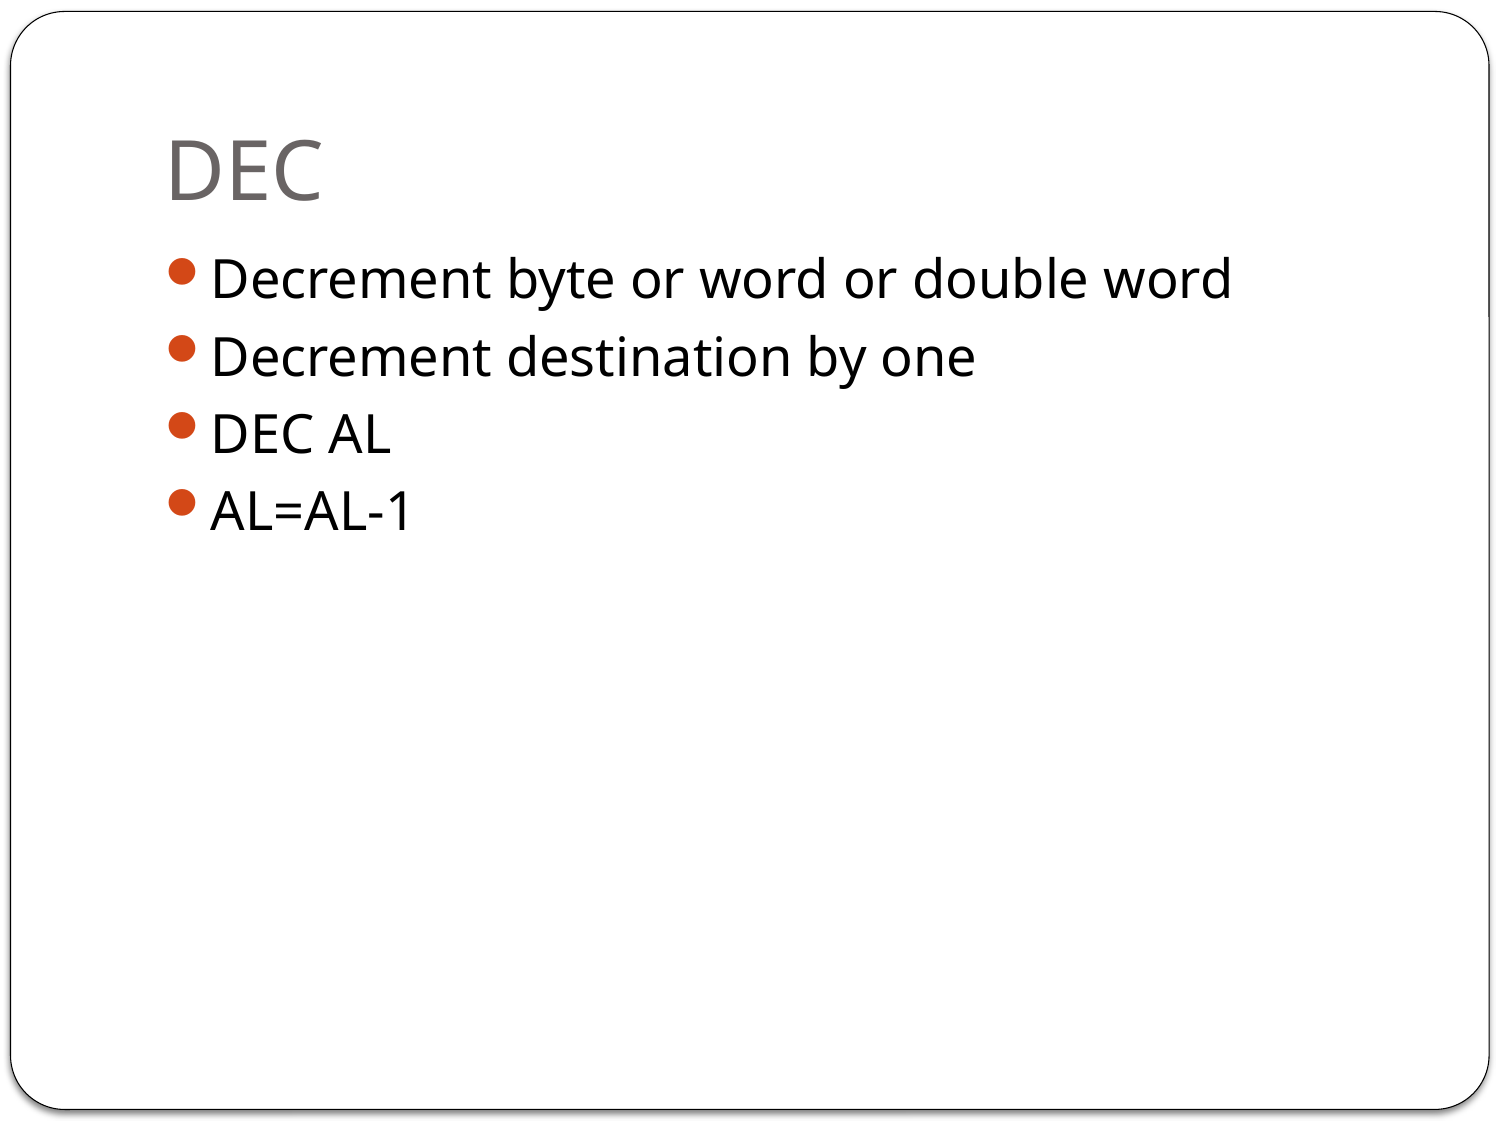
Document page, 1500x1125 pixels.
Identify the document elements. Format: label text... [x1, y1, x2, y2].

list Decrement byte or word or double word Decrement destination by one DEC AL AL=AL-1 [150, 237, 1425, 988]
title DEC [150, 45, 1425, 233]
